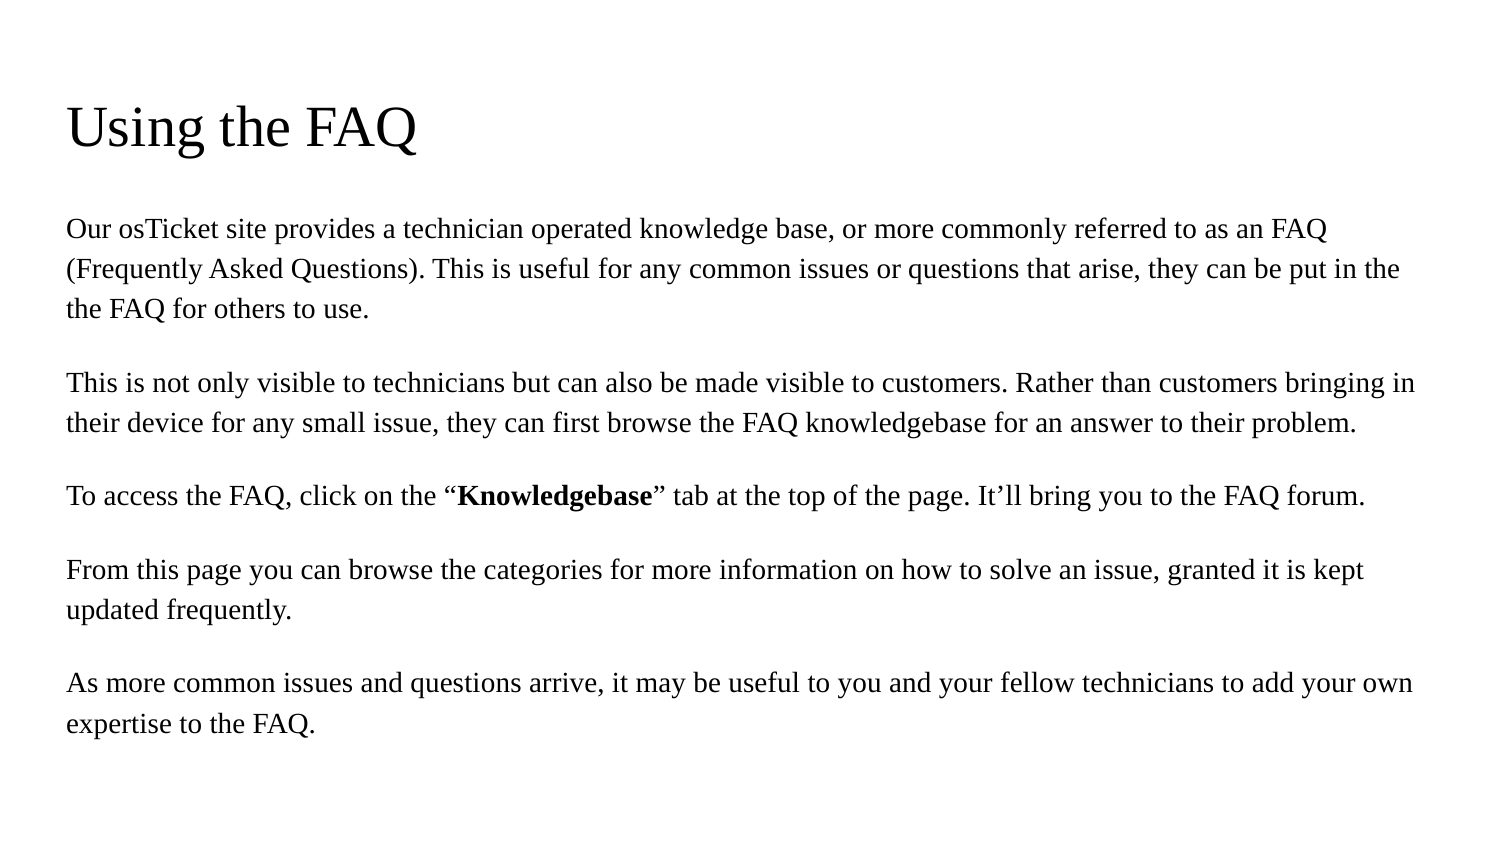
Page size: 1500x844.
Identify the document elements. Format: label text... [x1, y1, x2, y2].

title Using the FAQ [51, 72, 1449, 167]
list Our osTicket site provides a technician operated knowledge base, or more commonly referred to as an FAQ (Frequently Asked Questions). This is useful for any common issues or questions that arise, they can be put in the the FAQ for others to use. This is not only visible to technicians but can also be made visible to customers. Rather than customers bringing in their device for any small issue, they can first browse the FAQ knowledgebase for an answer to their problem. To access the FAQ, click on the “Knowledgebase” tab at the top of the page. It’ll bring you to the FAQ forum. From this page you can browse the categories for more information on how to solve an issue, granted it is kept updated frequently. As more common issues and questions arrive, it may be useful to you and your fellow technicians to add your own expertise to the FAQ. [51, 189, 1449, 750]
